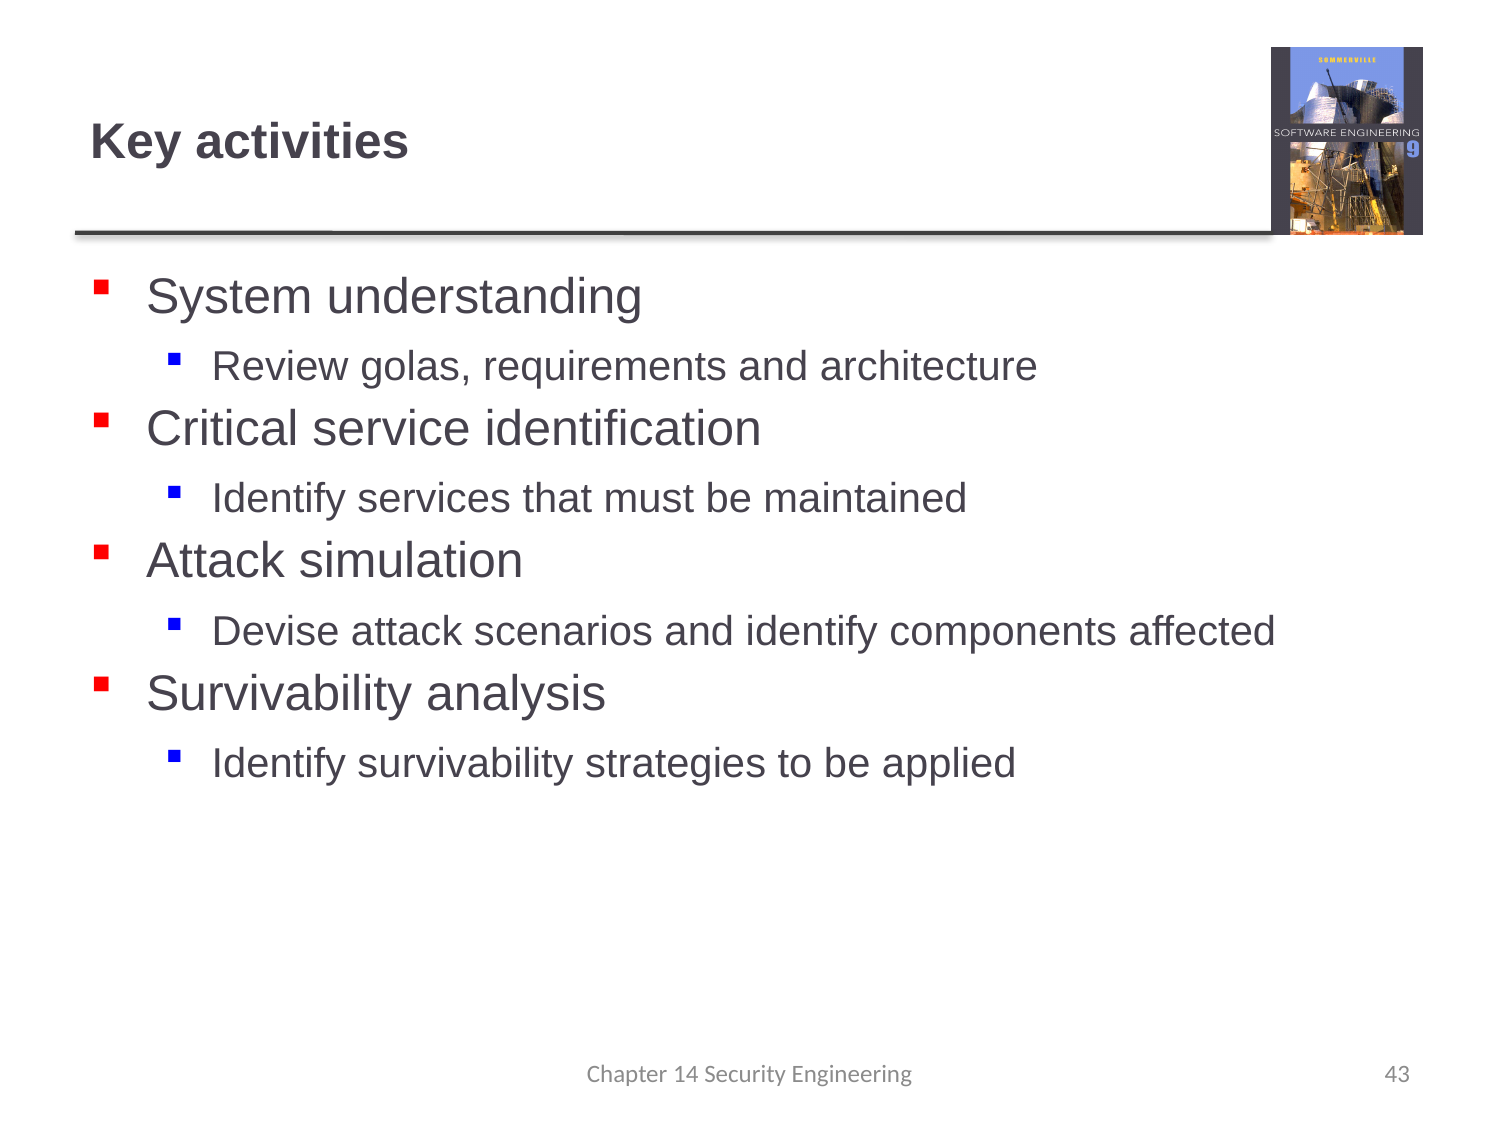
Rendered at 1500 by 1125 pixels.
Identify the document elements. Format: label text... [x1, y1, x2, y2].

list System understanding Review golas, requirements and architecture Critical service identification Identify services that must be maintained Attack simulation Devise attack scenarios and identify components affected Survivability analysis Identify survivability strategies to be applied [75, 262, 1425, 1005]
title Key activities [74, 44, 1272, 233]
slide_number 43 [1074, 1042, 1425, 1103]
footer Chapter 14 Security Engineering [512, 1042, 988, 1103]
picture [1272, 47, 1423, 235]
